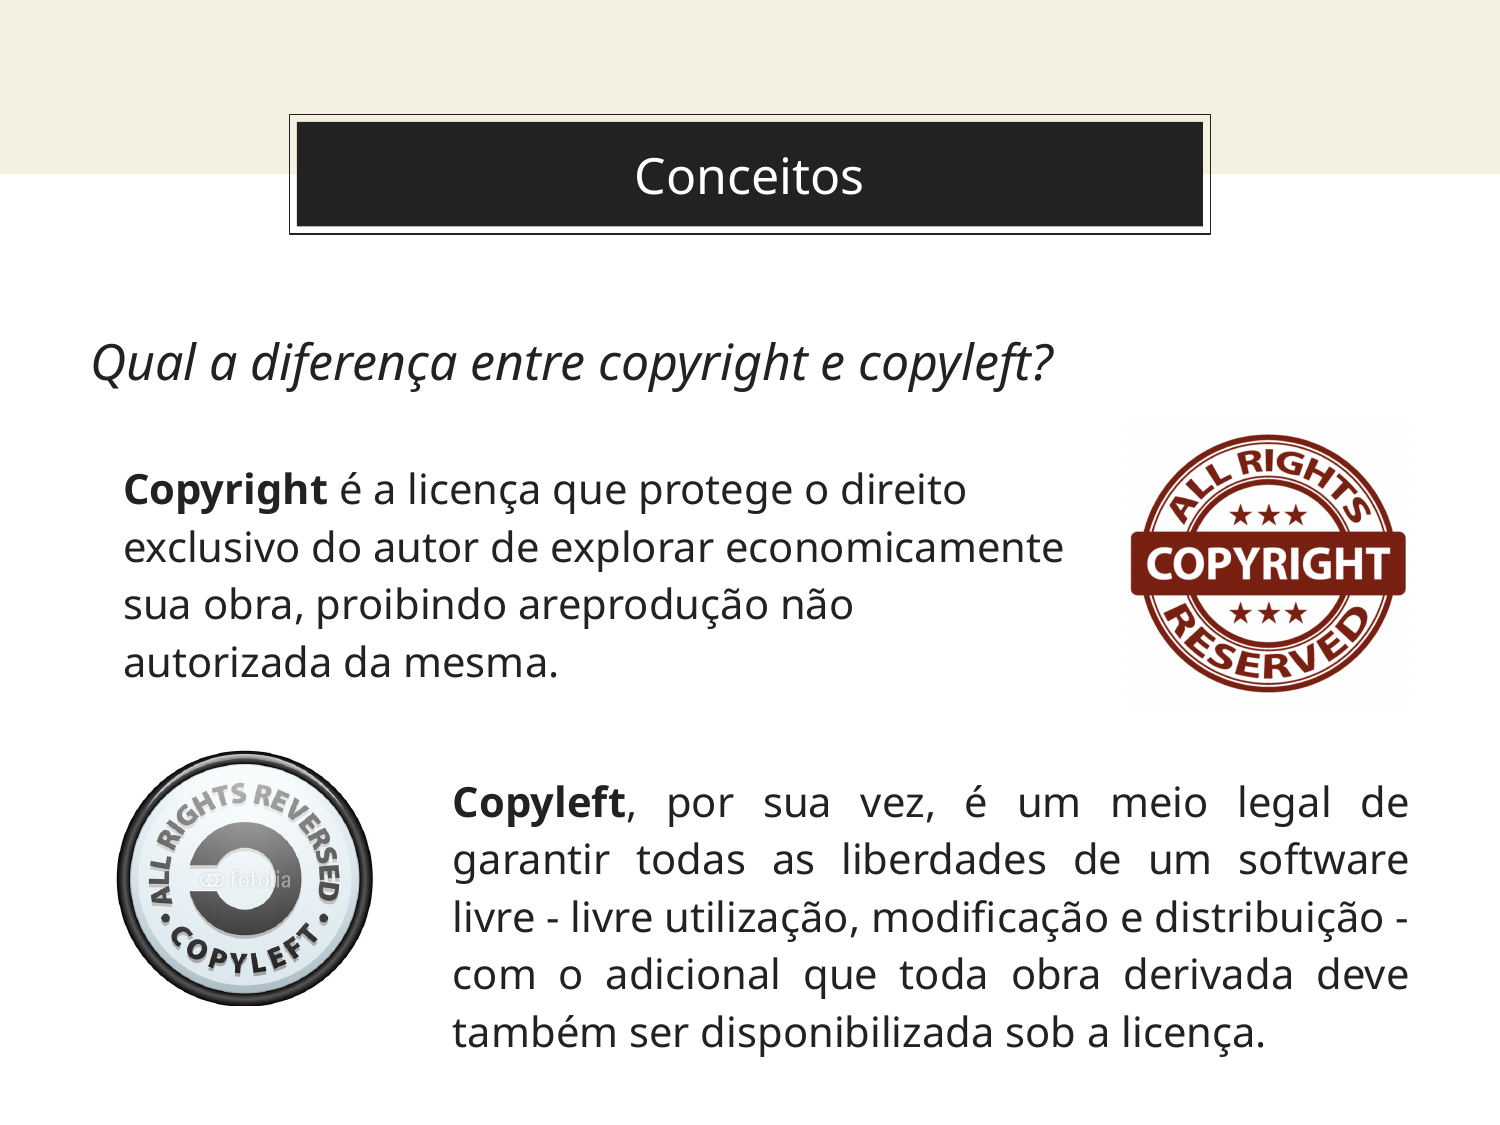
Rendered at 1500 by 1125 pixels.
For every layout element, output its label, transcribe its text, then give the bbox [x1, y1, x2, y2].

list Qual a diferença entre copyright e copyleft? [75, 306, 1425, 396]
title Conceitos [296, 121, 1203, 227]
text_box Copyright é a licença que protege o direito exclusivo do autor de explorar economicamente sua obra, proibindo areprodução não autorizada da mesma. [108, 440, 1083, 685]
picture [107, 742, 381, 1006]
picture [1123, 417, 1413, 708]
text_box Copyleft, por sua vez, é um meio legal de garantir todas as liberdades de um software livre - livre utilização, modificação e distribuição - com o adicional que toda obra derivada deve também ser disponibilizada sob a licença. [438, 753, 1425, 1057]
